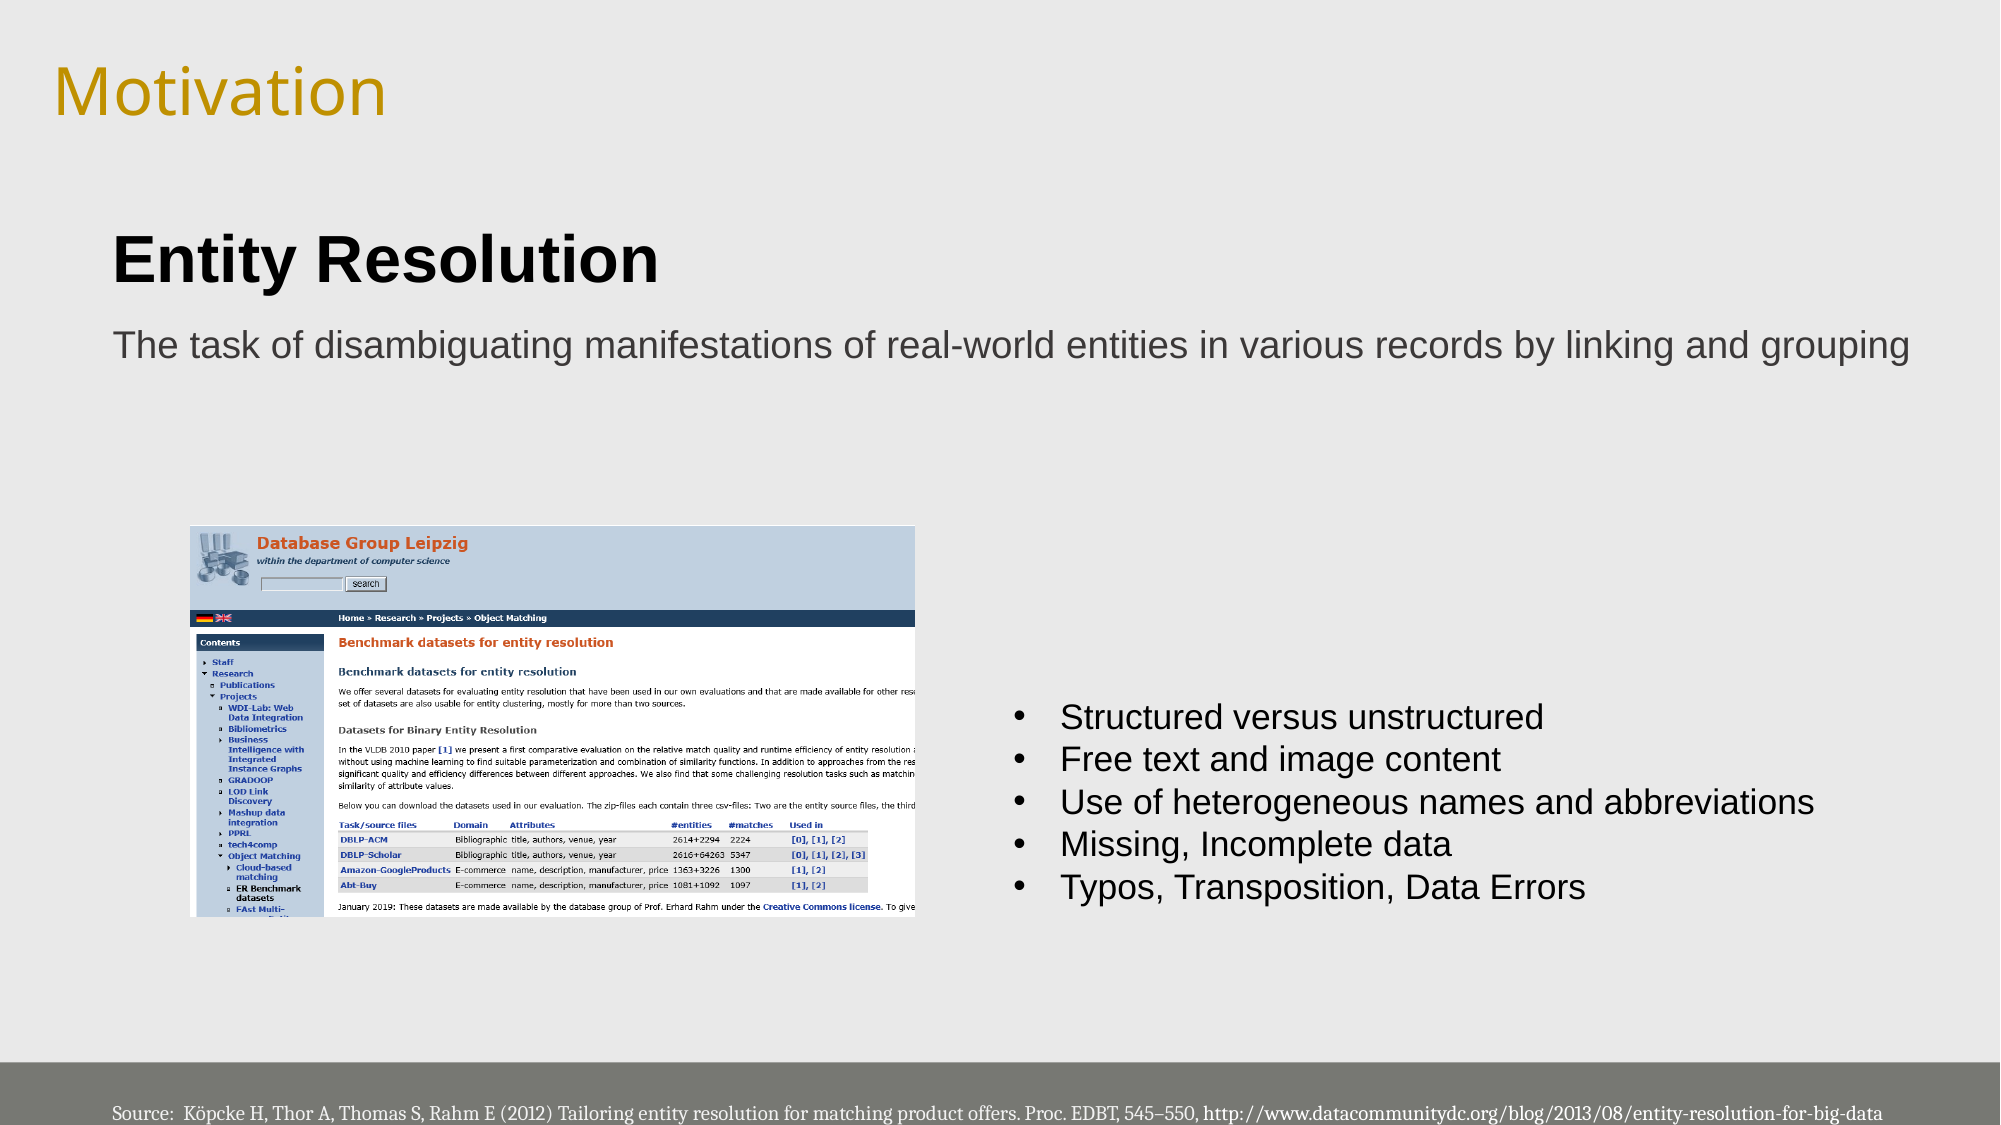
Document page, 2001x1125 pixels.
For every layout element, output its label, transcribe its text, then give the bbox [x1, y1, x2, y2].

text_box The task of disambiguating manifestations of real-world entities in various records by linking and grouping [97, 312, 1960, 374]
text_box Entity Resolution [97, 208, 707, 304]
text_box Source: Köpcke H, Thor A, Thomas S, Rahm E (2012) Tailoring entity resolution for matching product offers. Proc. EDBT, 545–550, http://www.datacommunitydc.org/blog/2013/08/entity-resolution-for-big-data [97, 1092, 2000, 1125]
text_box Structured versus unstructured Free text and image content Use of heterogeneous names and abbreviations Missing, Incomplete data Typos, Transposition, Data Errors [998, 686, 1852, 914]
title Motivation [37, 30, 1960, 158]
picture [190, 525, 915, 917]
